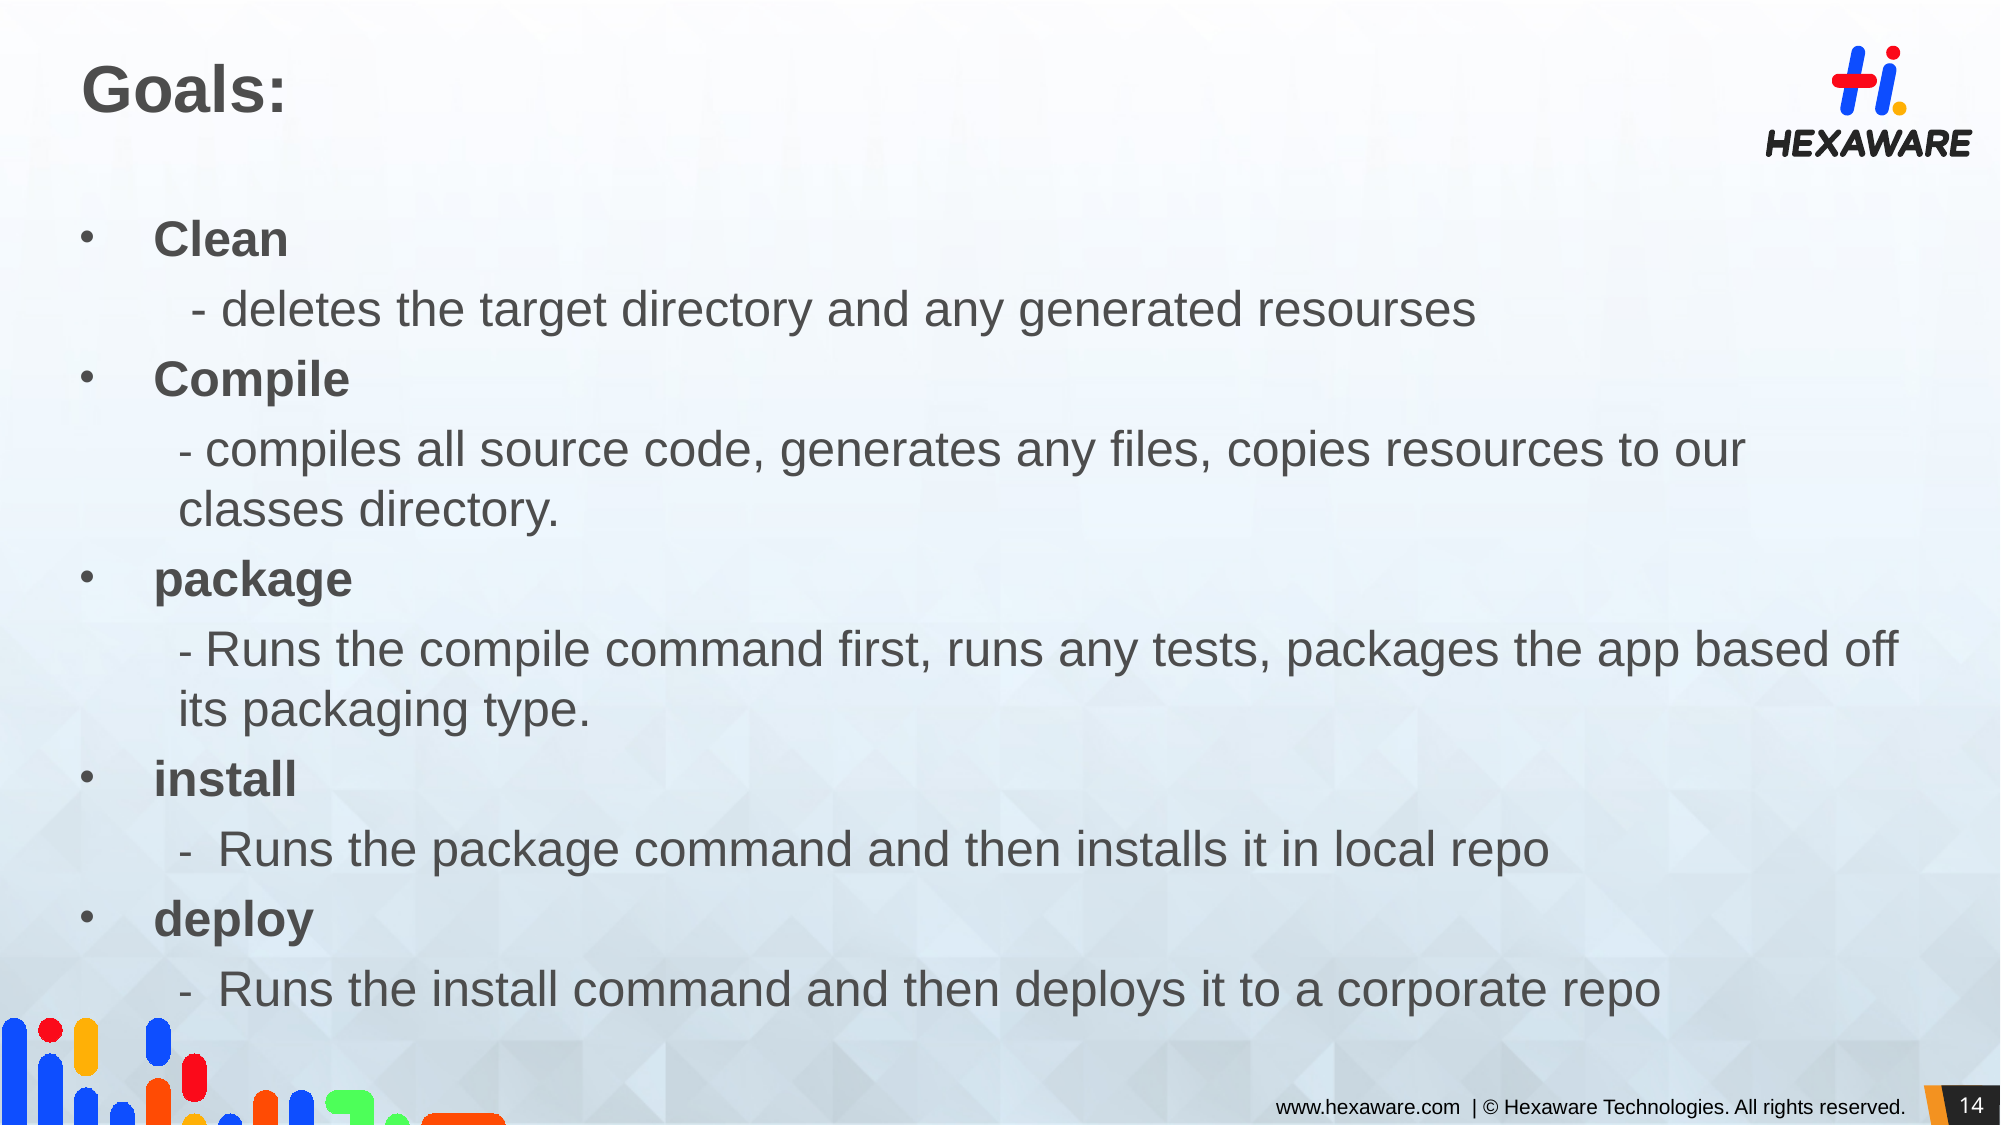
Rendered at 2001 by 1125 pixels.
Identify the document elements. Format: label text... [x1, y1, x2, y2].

list Clean - deletes the target directory and any generated resourses Compile - compiles all source code, generates any files, copies resources to our classes directory. package - Runs the compile command first, runs any tests, packages the app based off its packaging type. install - Runs the package command and then installs it in local repo deploy - Runs the install command and then deploys it to a corporate repo [67, 200, 1933, 1062]
title Goals: [70, 35, 1521, 136]
picture [0, 0, 2001, 1125]
